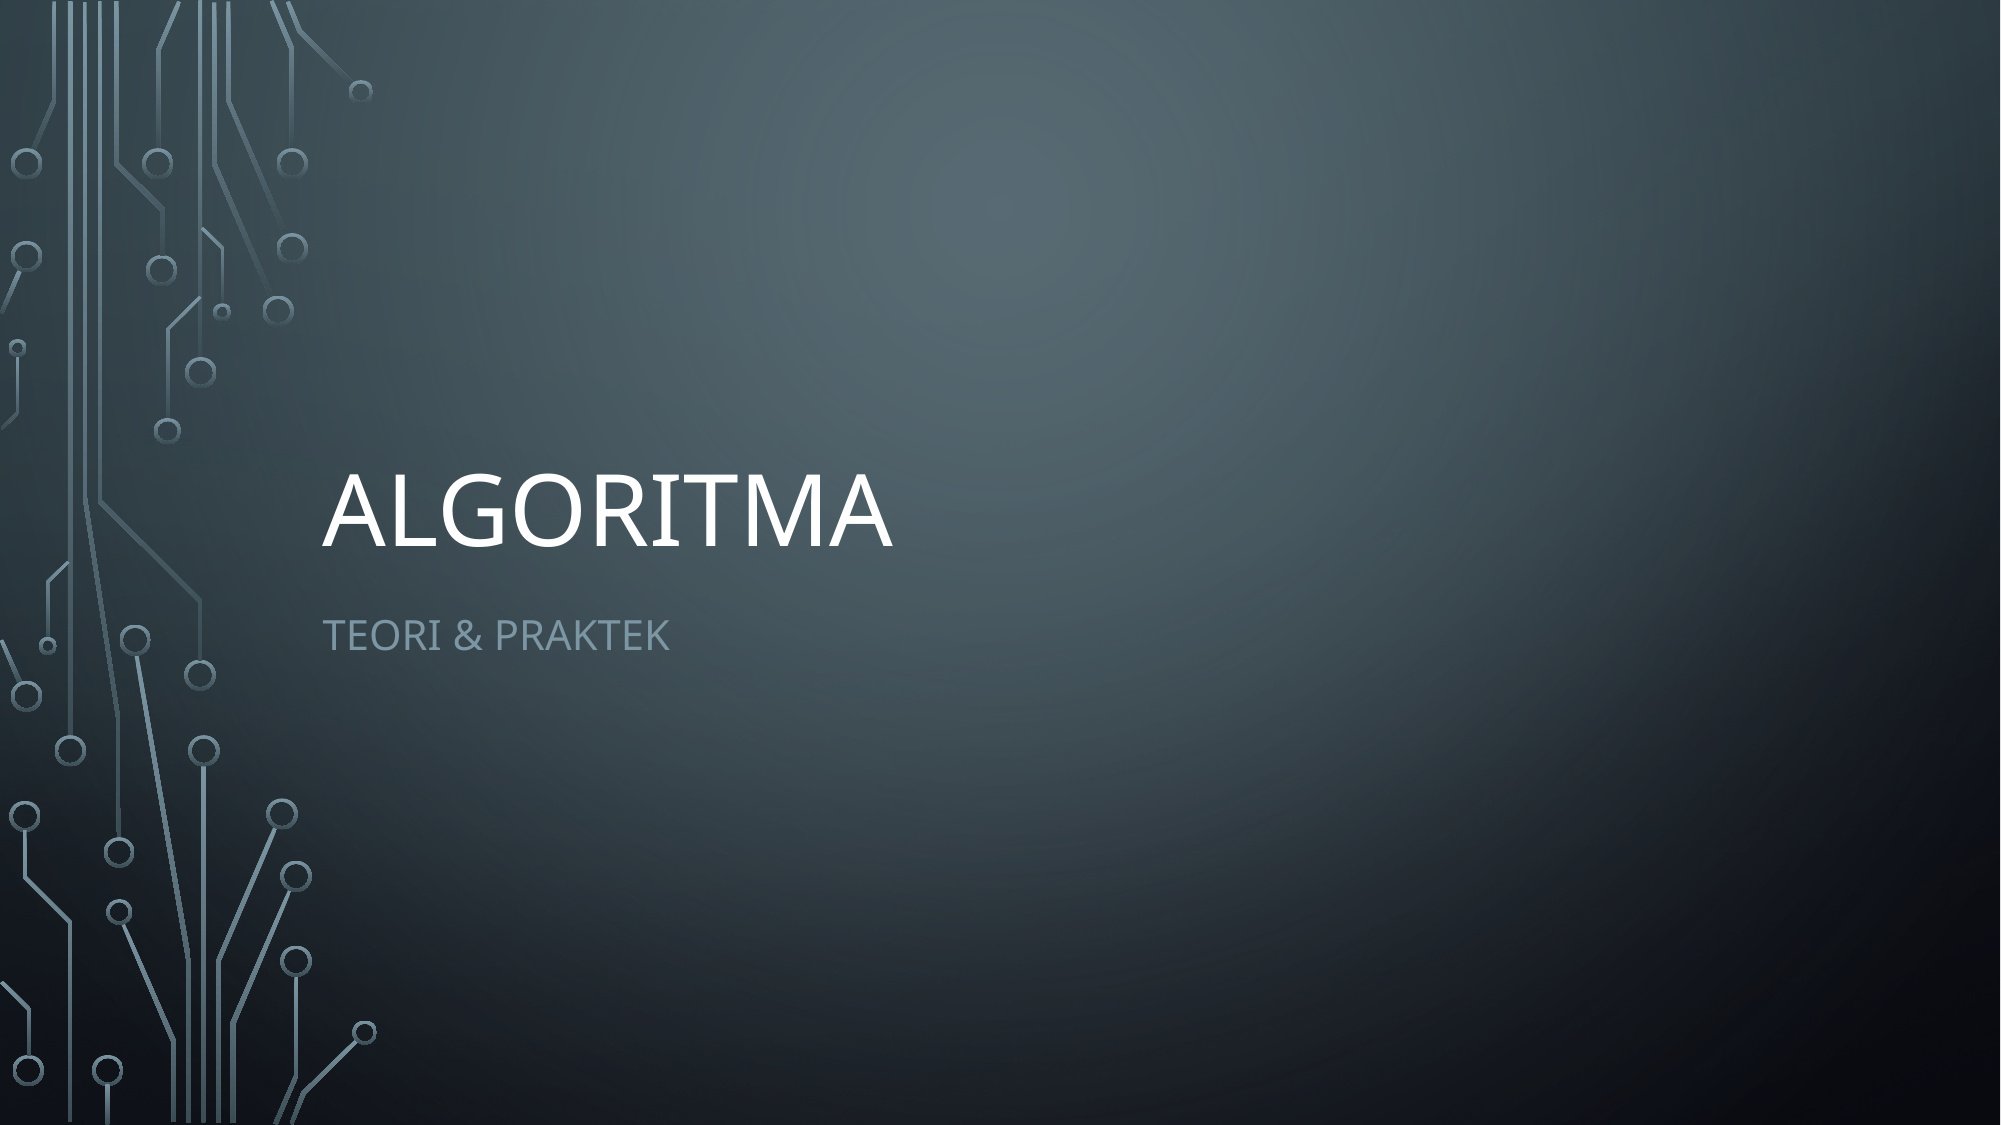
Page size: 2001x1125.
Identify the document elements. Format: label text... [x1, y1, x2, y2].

subtitle Teori & Praktek [307, 590, 1750, 863]
title Algoritma [307, 184, 1750, 576]
